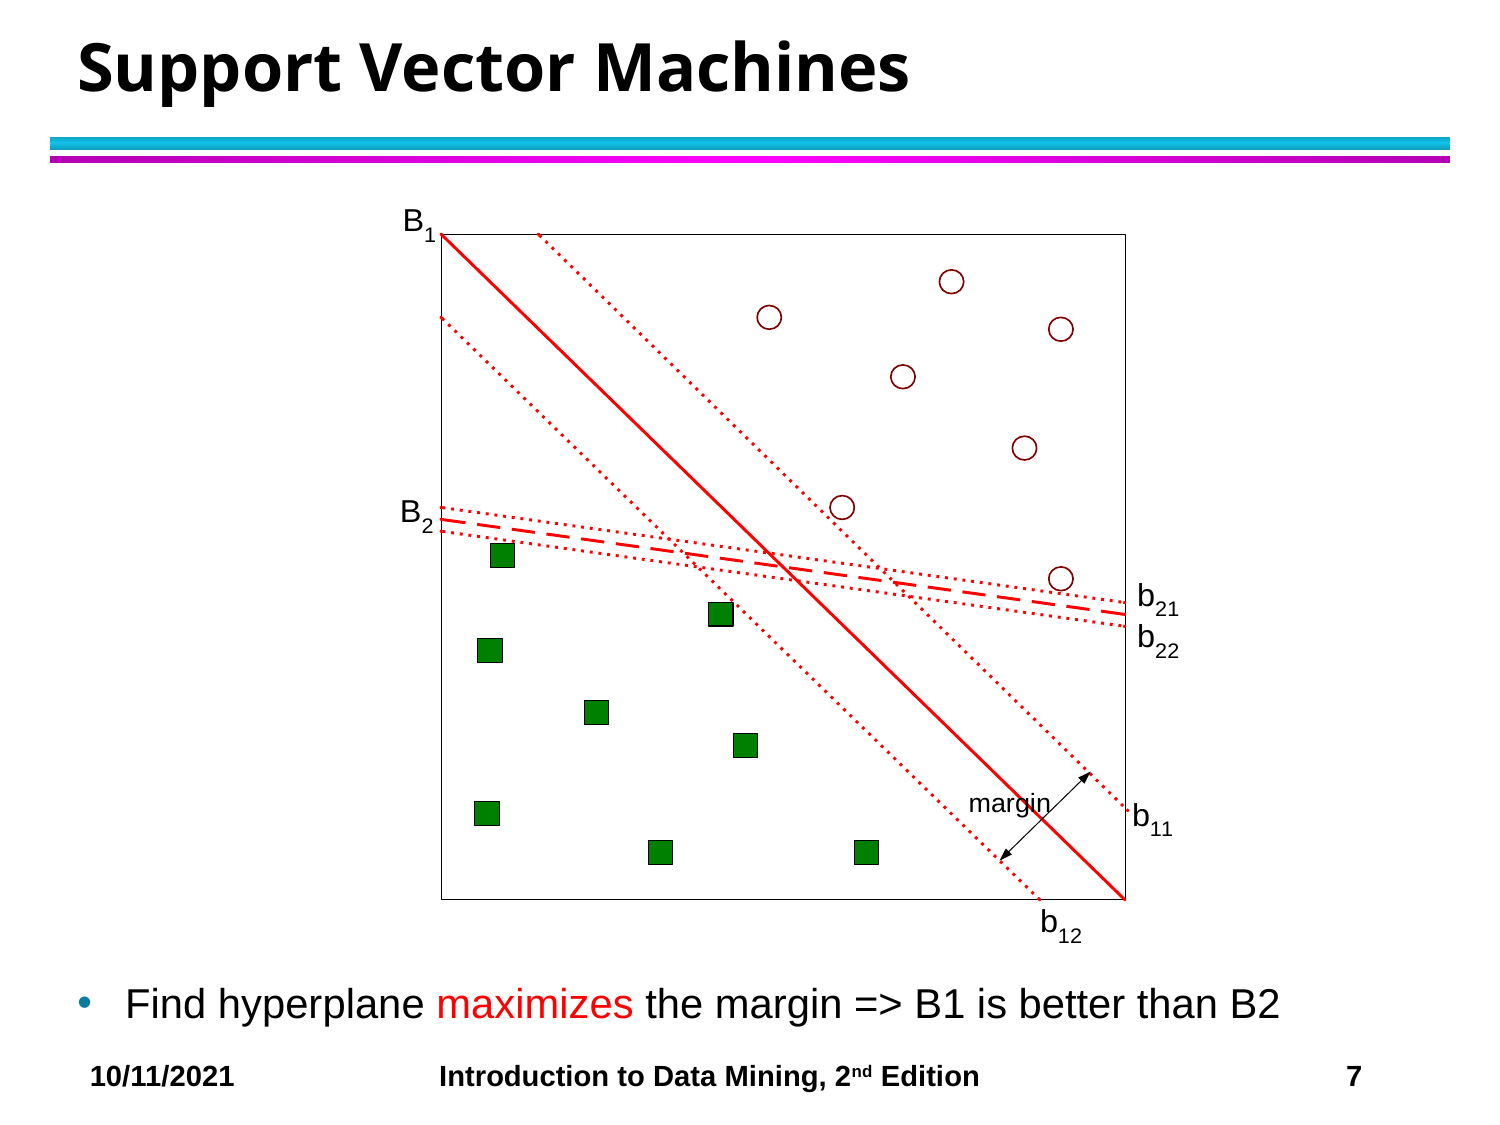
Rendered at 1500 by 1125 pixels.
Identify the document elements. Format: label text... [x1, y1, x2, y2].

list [387, 195, 1188, 952]
title Support Vector Machines [62, 24, 1421, 113]
list Find hyperplane maximizes the margin => B1 is better than B2 [62, 975, 1463, 1038]
